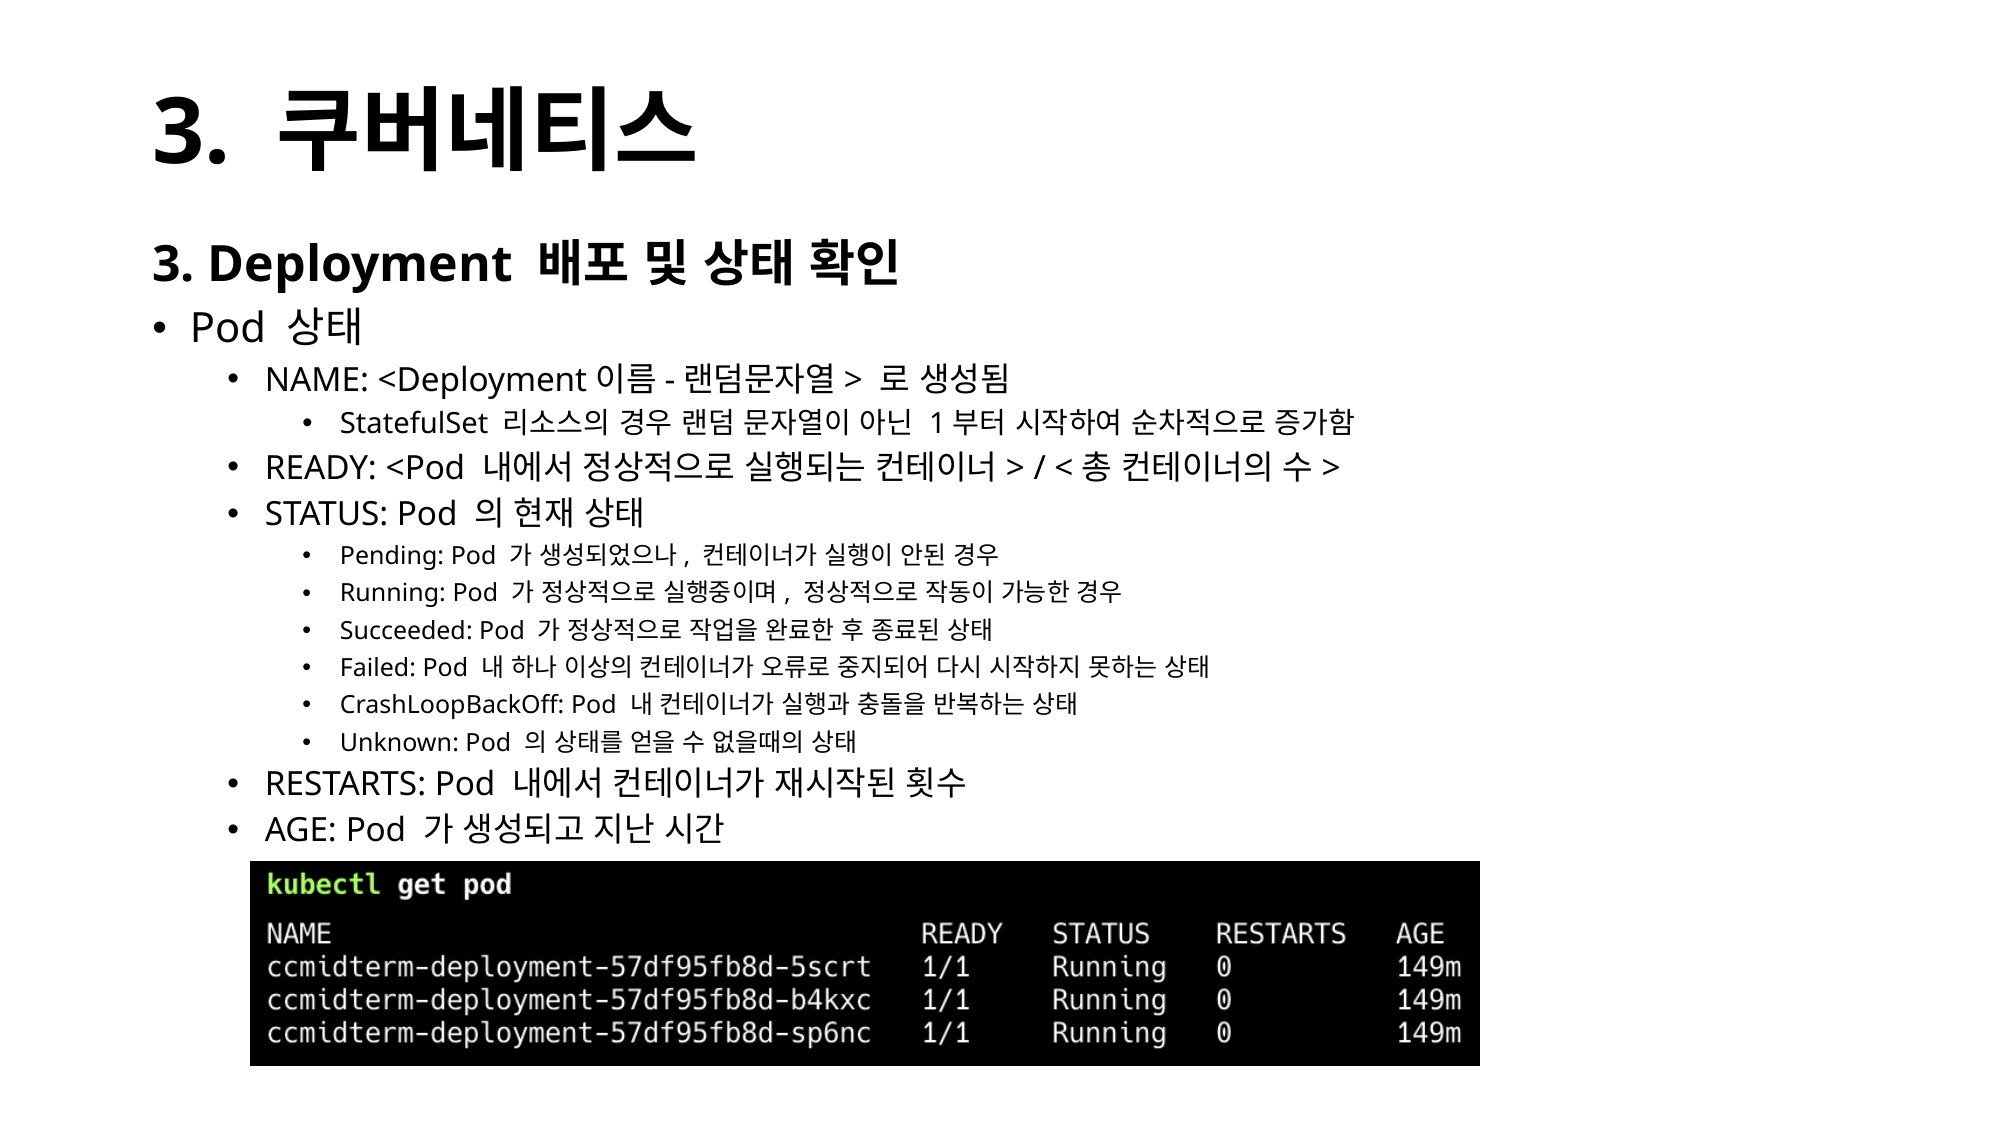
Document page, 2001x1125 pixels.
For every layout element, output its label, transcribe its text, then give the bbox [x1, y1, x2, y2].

title 3. 쿠버네티스 [137, 59, 1737, 209]
text_box 3. Deployment 배포 및 상태 확인 [137, 223, 1133, 299]
list Pod 상태 NAME: <Deployment이름-랜덤문자열> 로 생성됨 StatefulSet 리소스의 경우 랜덤 문자열이 아닌 1부터 시작하여 순차적으로 증가함 READY: <Pod 내에서 정상적으로 실행되는 컨테이너> / <총 컨테이너의 수> STATUS: Pod 의 현재 상태 Pending: Pod 가 생성되었으나, 컨테이너가 실행이 안된 경우 Running: Pod 가 정상적으로 실행중이며, 정상적으로 작동이 가능한 경우 Succeeded: Pod 가 정상적으로 작업을 완료한 후 종료된 상태 Failed: Pod 내 하나 이상의 컨테이너가 오류로 중지되어 다시 시작하지 못하는 상태 CrashLoopBackOff: Pod 내 컨테이너가 실행과 충돌을 반복하는 상태 Unknown: Pod 의 상태를 얻을 수 없을때의 상태 RESTARTS: Pod 내에서 컨테이너가 재시작된 횟수 AGE: Pod 가 생성되고 지난 시간 [137, 299, 1863, 1125]
picture [250, 861, 1481, 1066]
